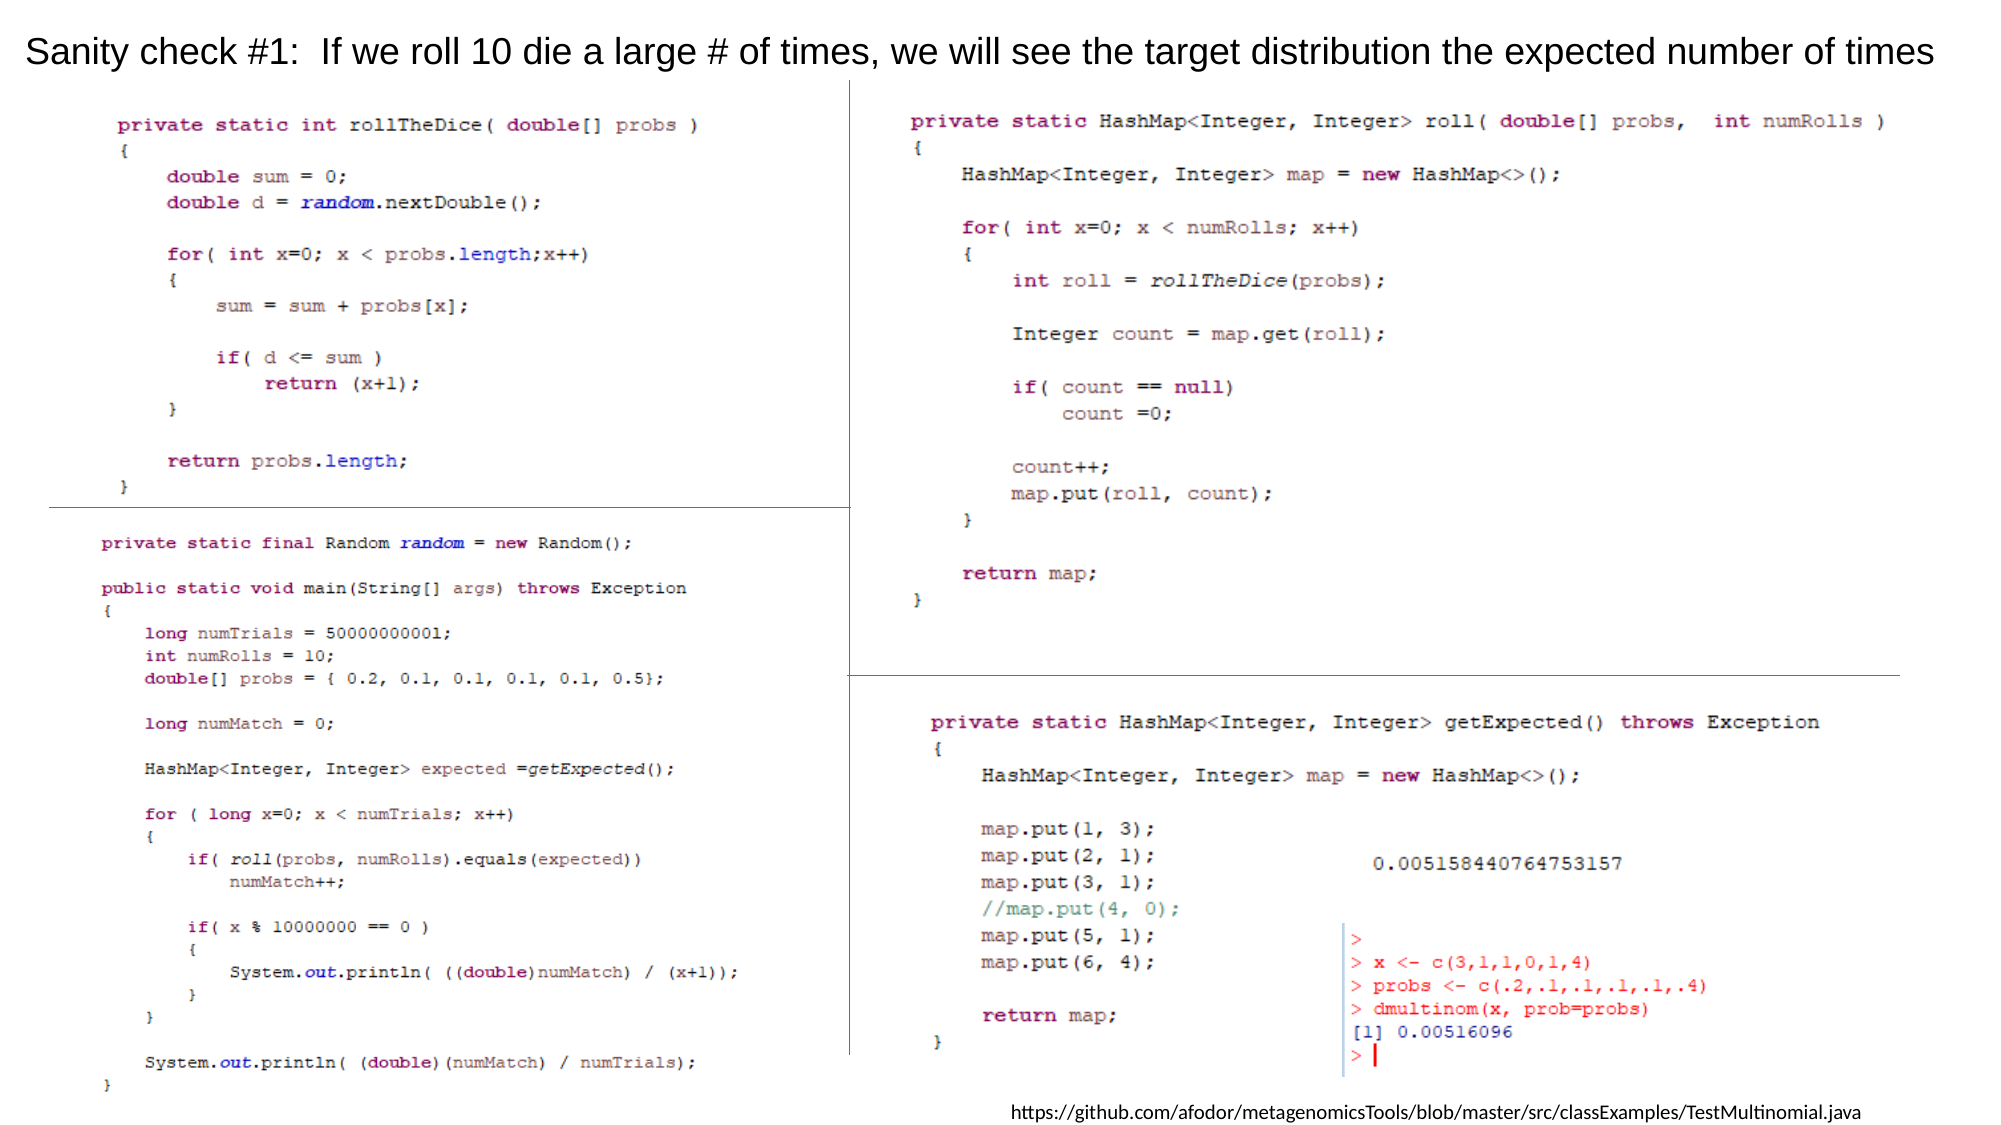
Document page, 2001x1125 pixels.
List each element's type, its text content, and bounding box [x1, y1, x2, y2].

picture [85, 523, 829, 1101]
picture [899, 697, 1892, 1077]
text_box https://github.com/afodor/metagenomicsTools/blob/master/src/classExamples/TestMultinomial.java [996, 1091, 2000, 1125]
picture [882, 96, 1901, 617]
text_box Sanity check #1: If we roll 10 die a large # of times, we will see the target distribution the expected number of times [10, 19, 1962, 80]
picture [85, 96, 782, 507]
